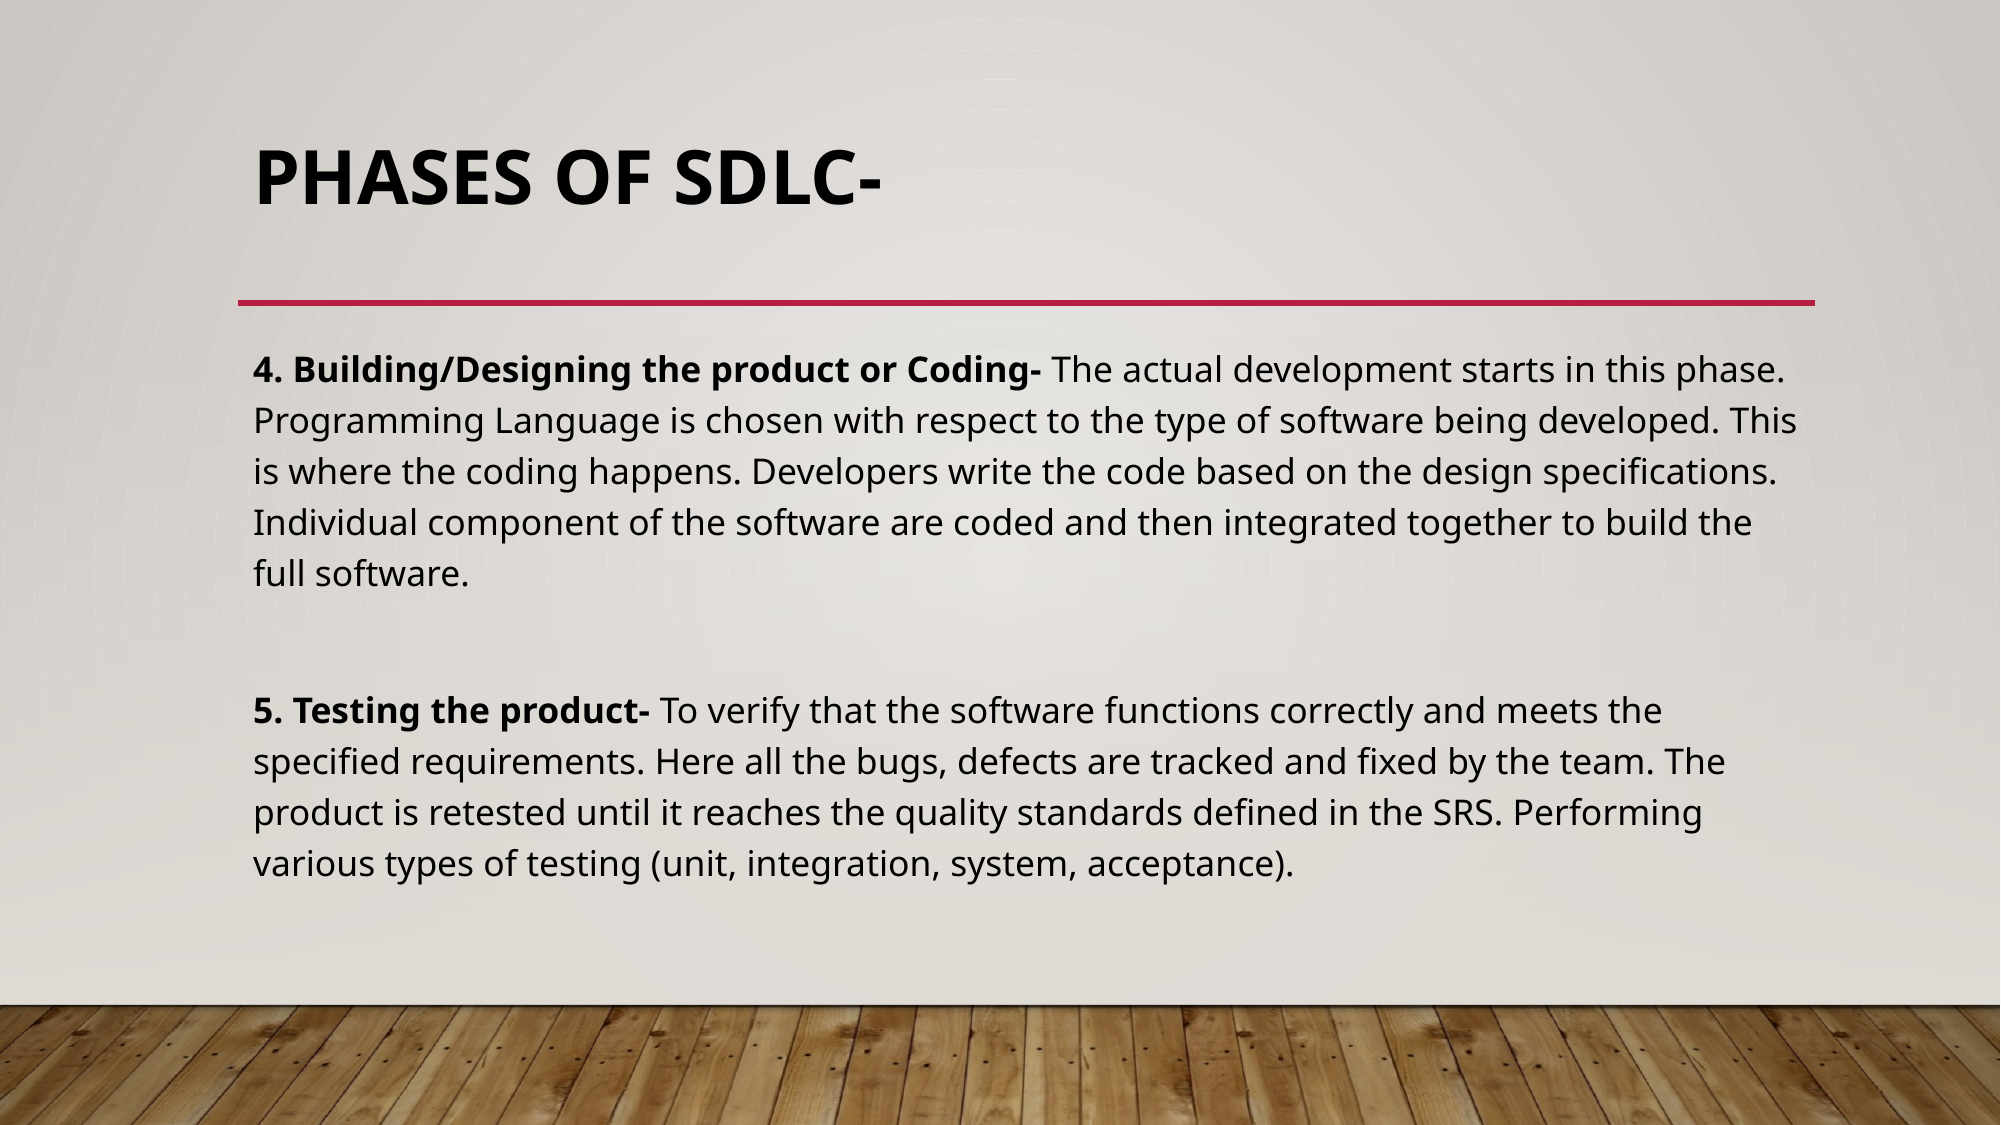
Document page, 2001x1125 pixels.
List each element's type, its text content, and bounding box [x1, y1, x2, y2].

picture [0, 1005, 2000, 1125]
title PHASES OF SDLC- [238, 131, 1814, 305]
list 4. Building/Designing the product or Coding- The actual development starts in this phase. Programming Language is chosen with respect to the type of software being developed. This is where the coding happens. Developers write the code based on the design specifications. Individual component of the software are coded and then integrated together to build the full software. 5. Testing the product- To verify that the software functions correctly and meets the specified requirements. Here all the bugs, defects are tracked and fixed by the team. The product is retested until it reaches the quality standards defined in the SRS. Performing various types of testing (unit, integration, system, acceptance). [238, 330, 1814, 897]
